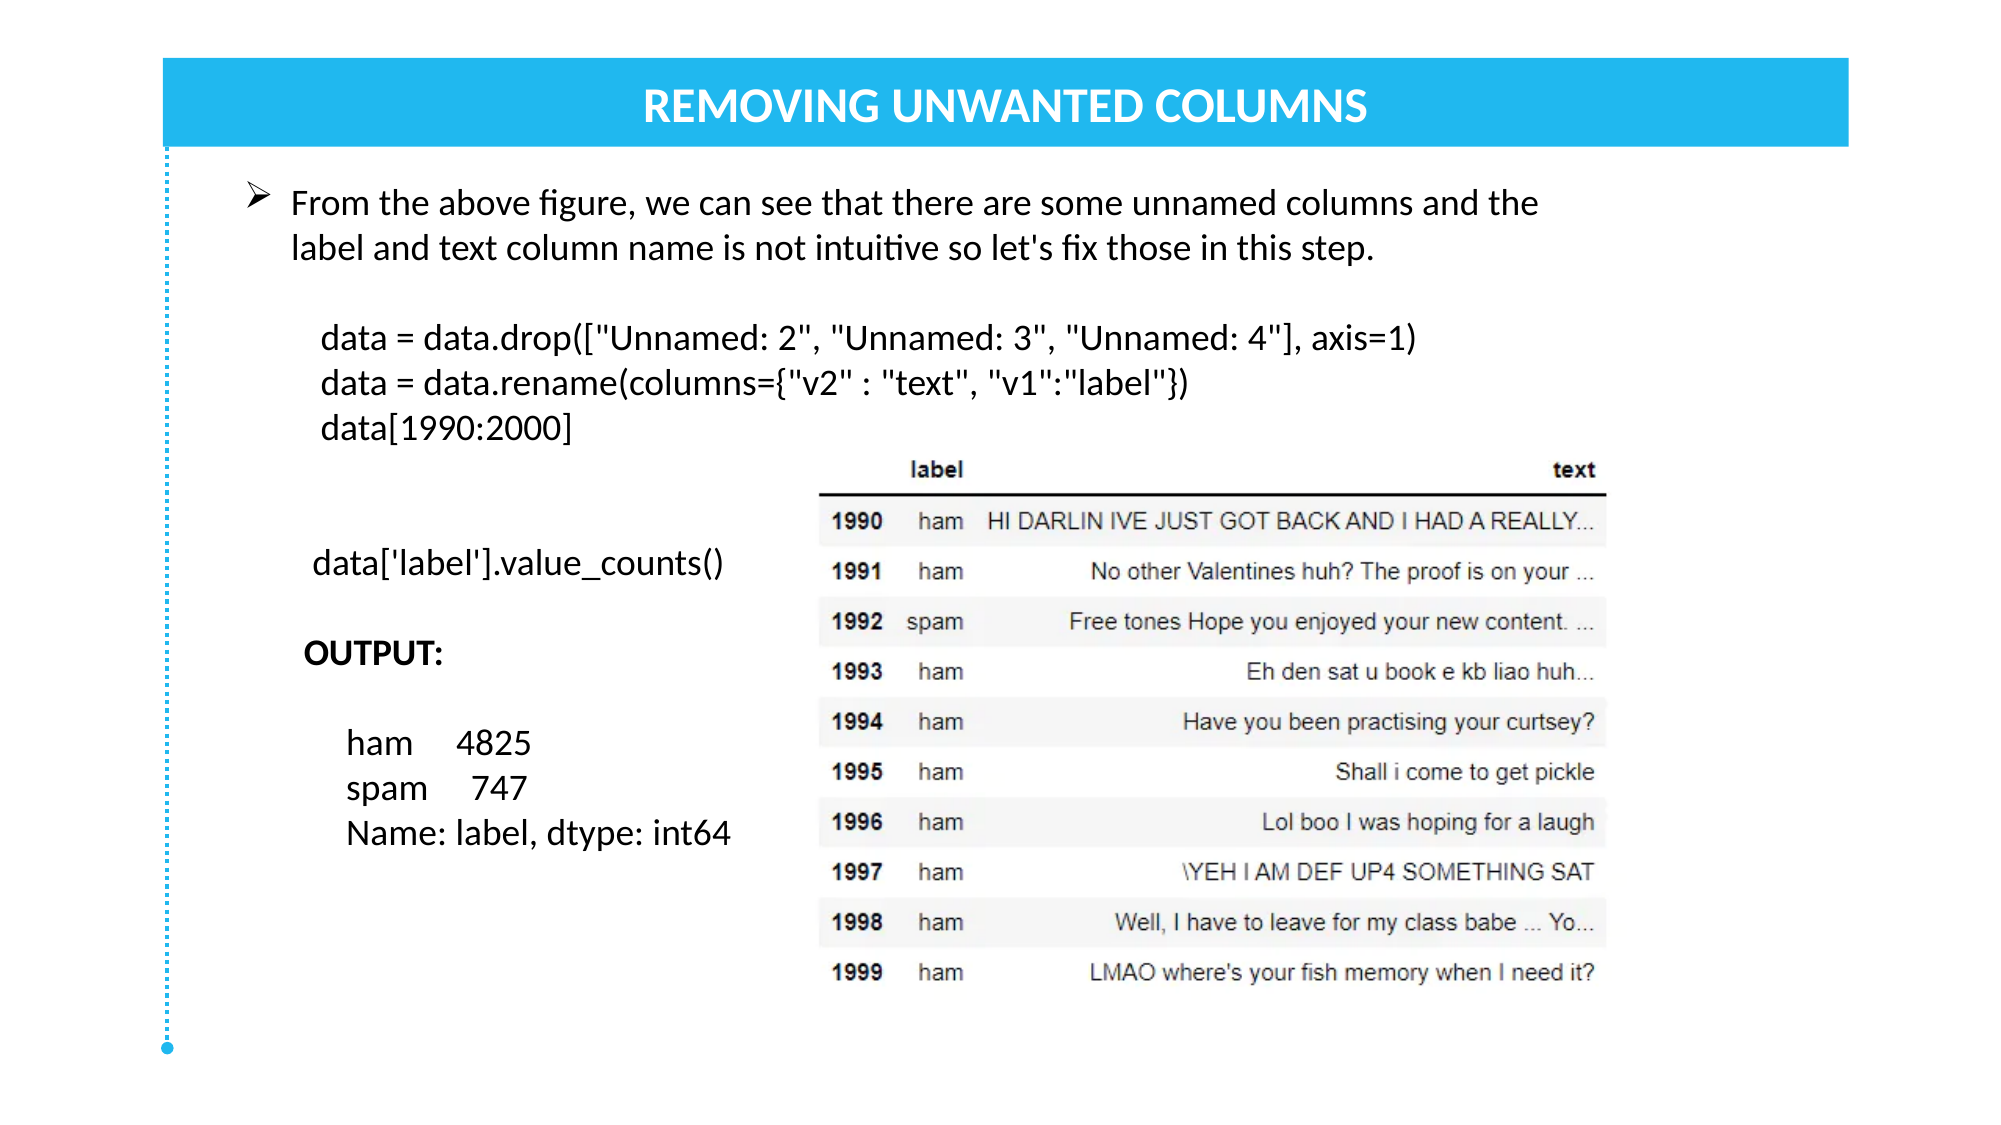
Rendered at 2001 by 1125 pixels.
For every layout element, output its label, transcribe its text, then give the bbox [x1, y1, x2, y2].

text_box From the above figure, we can see that there are some unnamed columns and the label and text column name is not intuitive so let's fix those in this step. data = data.drop(["Unnamed: 2", "Unnamed: 3", "Unnamed: 4"], axis=1) data = data.rename(columns={"v2" : "text", "v1":"label"}) data[1990:2000] data['label'].value_counts() OUTPUT: ham 4825 spam 747 Name: label, dtype: int64 [229, 170, 1613, 860]
picture [810, 423, 1627, 1012]
text_box REMOVING UNWANTED COLUMNS [162, 57, 1850, 148]
